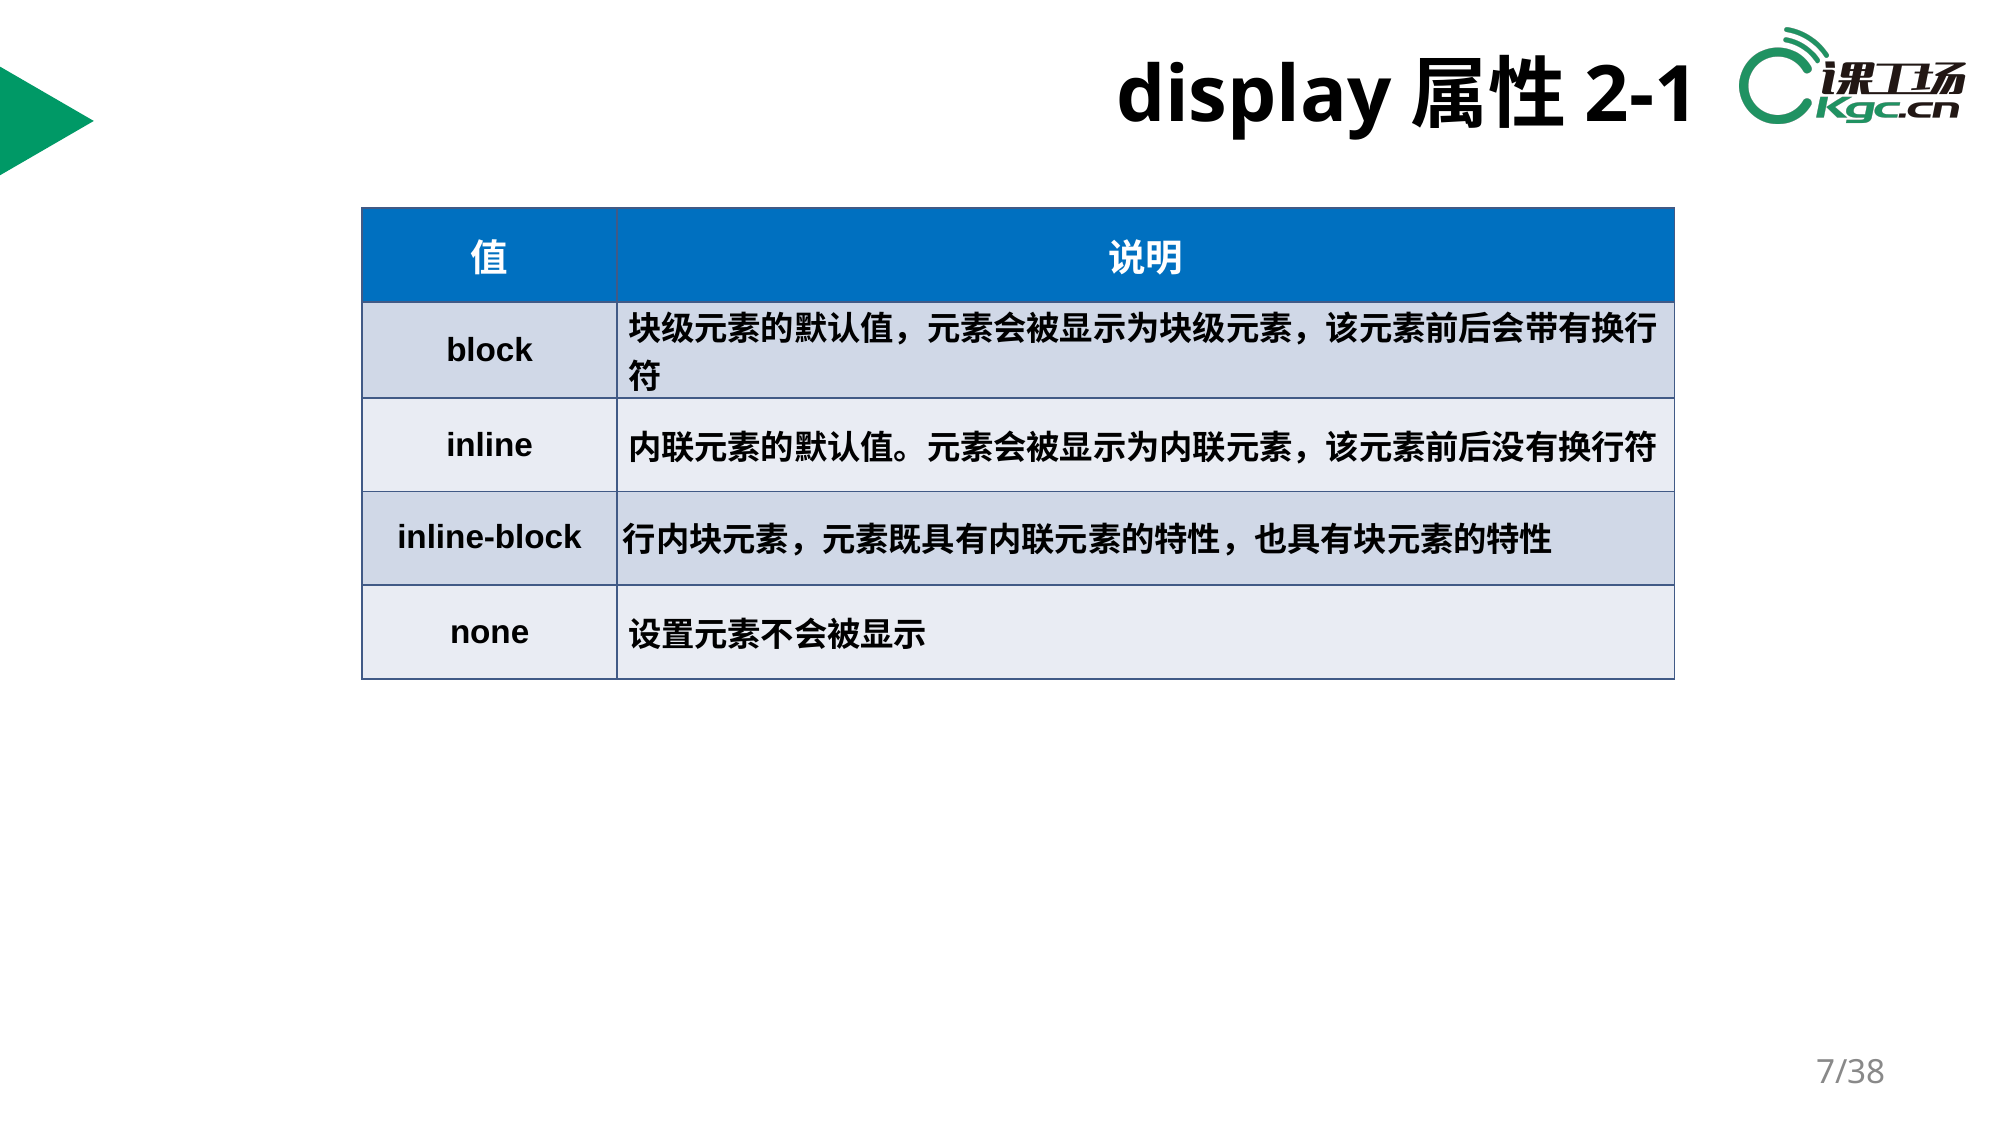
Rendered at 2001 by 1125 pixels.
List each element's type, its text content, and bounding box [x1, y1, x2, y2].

title display属性2-1 [1080, 11, 1721, 169]
slide_number /38 [1433, 1042, 1901, 1104]
picture [1739, 27, 1966, 124]
table_header 说明 [618, 209, 1674, 301]
table_cell 行内块元素，元素既具有内联元素的特性，也具有块元素的特性 [618, 492, 1674, 584]
table_header 值 [363, 209, 616, 301]
table_cell 设置元素不会被显示 [618, 586, 1674, 678]
table_cell 块级元素的默认值，元素会被显示为块级元素，该元素前后会带有换行符 [618, 303, 1674, 397]
table_cell none [363, 586, 616, 678]
table_cell block [363, 303, 616, 397]
table_cell inline [363, 399, 616, 491]
table_cell 内联元素的默认值。元素会被显示为内联元素，该元素前后没有换行符 [618, 399, 1674, 491]
table_cell inline-block [363, 492, 616, 584]
